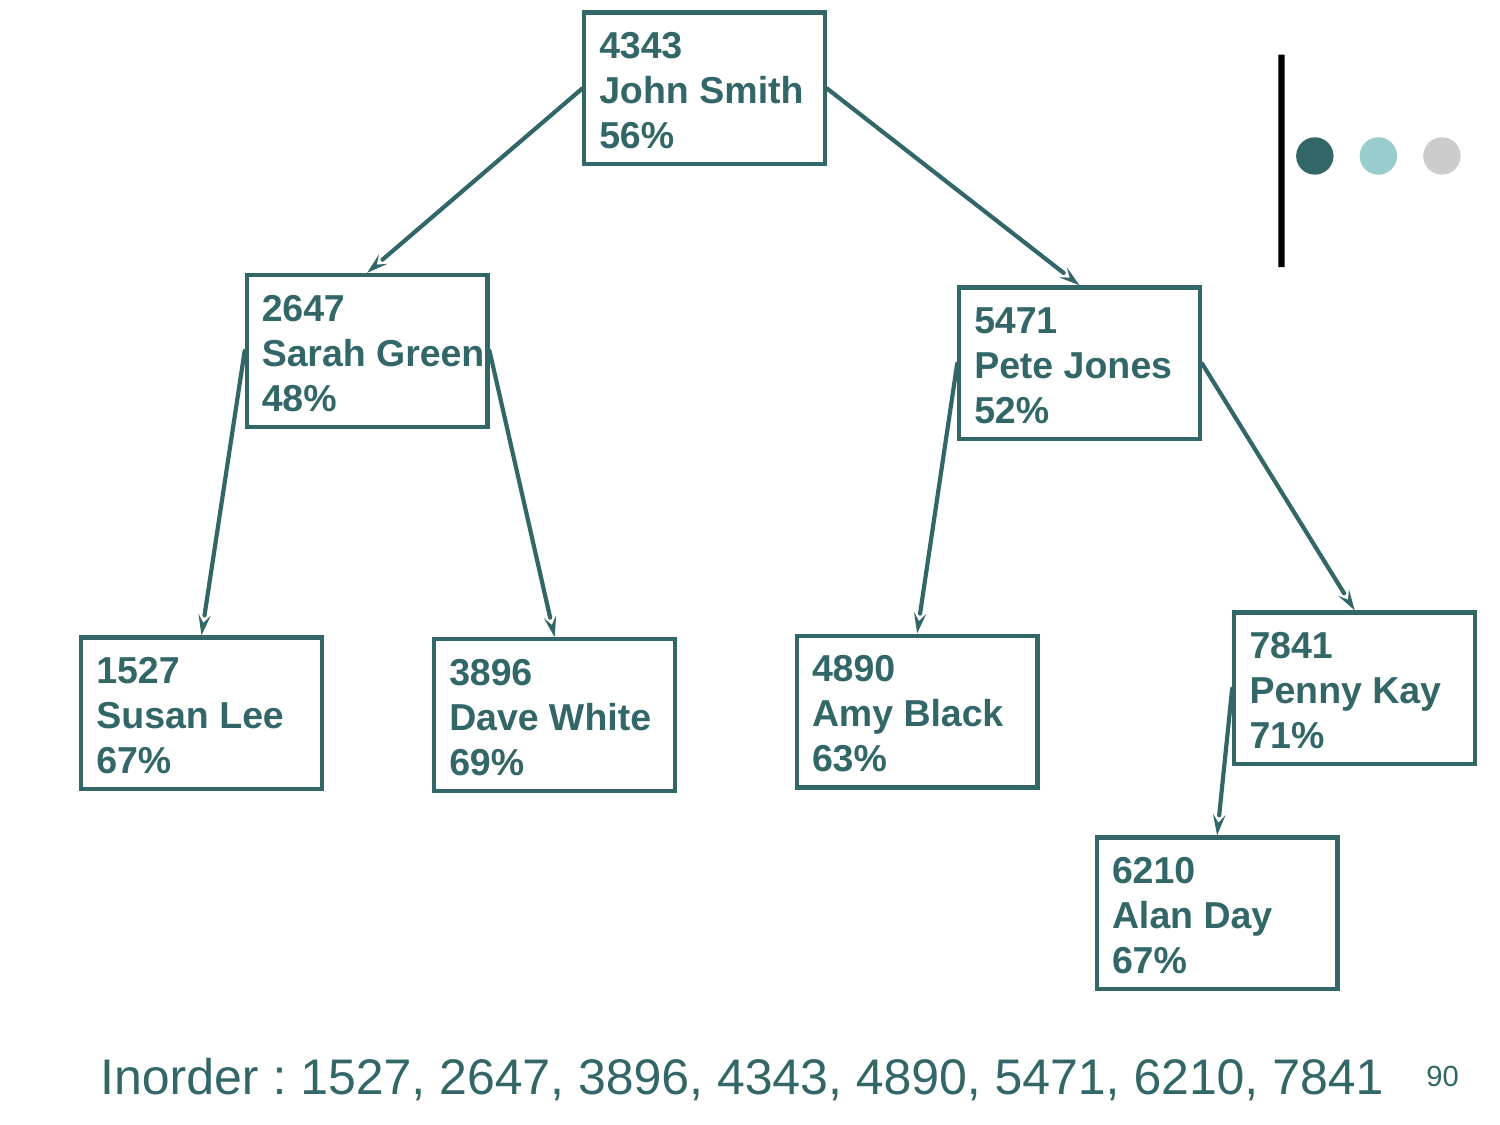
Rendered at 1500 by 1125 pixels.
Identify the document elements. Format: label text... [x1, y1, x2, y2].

text_box Inorder : 1527, 2647, 3896, 4343, 4890, 5471, 6210, 7841 [85, 1037, 1400, 1113]
text_box 4343 John Smith 56% [584, 12, 825, 165]
text_box 7841 Penny Kay 71% [1234, 612, 1475, 765]
text_box [1213, 688, 1233, 836]
text_box 2647 Sarah Green 48% [246, 275, 488, 427]
text_box 3896 Dave White 69% [434, 639, 675, 792]
text_box [1201, 363, 1355, 611]
slide_number 90 [1411, 1049, 1500, 1125]
text_box [489, 350, 557, 638]
text_box [367, 88, 583, 273]
text_box 6210 Alan Day 67% [1096, 837, 1338, 990]
text_box 1527 Susan Lee 67% [81, 637, 322, 790]
text_box 4890 Amy Black 63% [796, 635, 1038, 788]
text_box [198, 350, 245, 636]
text_box [826, 88, 1080, 286]
text_box 5471 Pete Jones 52% [959, 287, 1200, 440]
text_box [914, 363, 958, 634]
